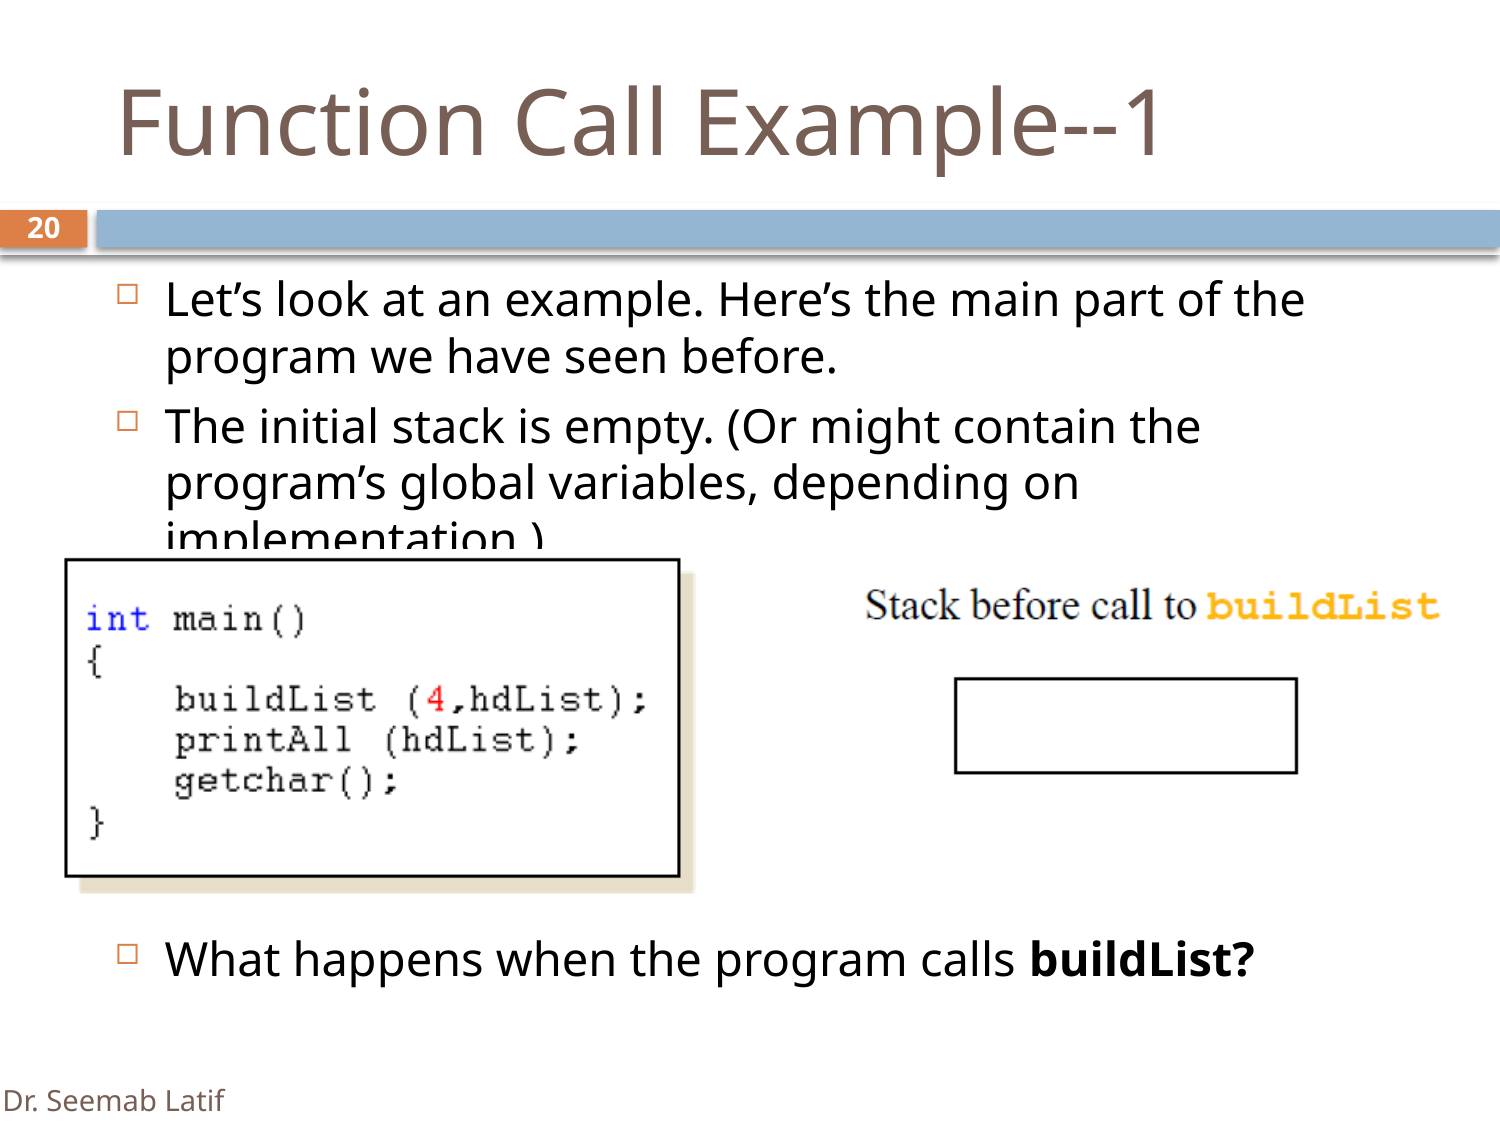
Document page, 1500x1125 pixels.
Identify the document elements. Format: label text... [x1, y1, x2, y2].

slide_number 20 [0, 208, 88, 249]
picture [60, 549, 1451, 901]
title Function Call Example--1 [100, 37, 1438, 200]
list Let’s look at an example. Here’s the main part of the program we have seen before. The initial stack is empty. (Or might contain the program’s global variables, depending on implementation.) What happens when the program calls buildList? [100, 910, 1438, 1000]
list Let’s look at an example. Here’s the main part of the program we have seen before. The initial stack is empty. (Or might contain the program’s global variables, depending on implementation.) What happens when the program calls buildList? [100, 262, 1438, 548]
